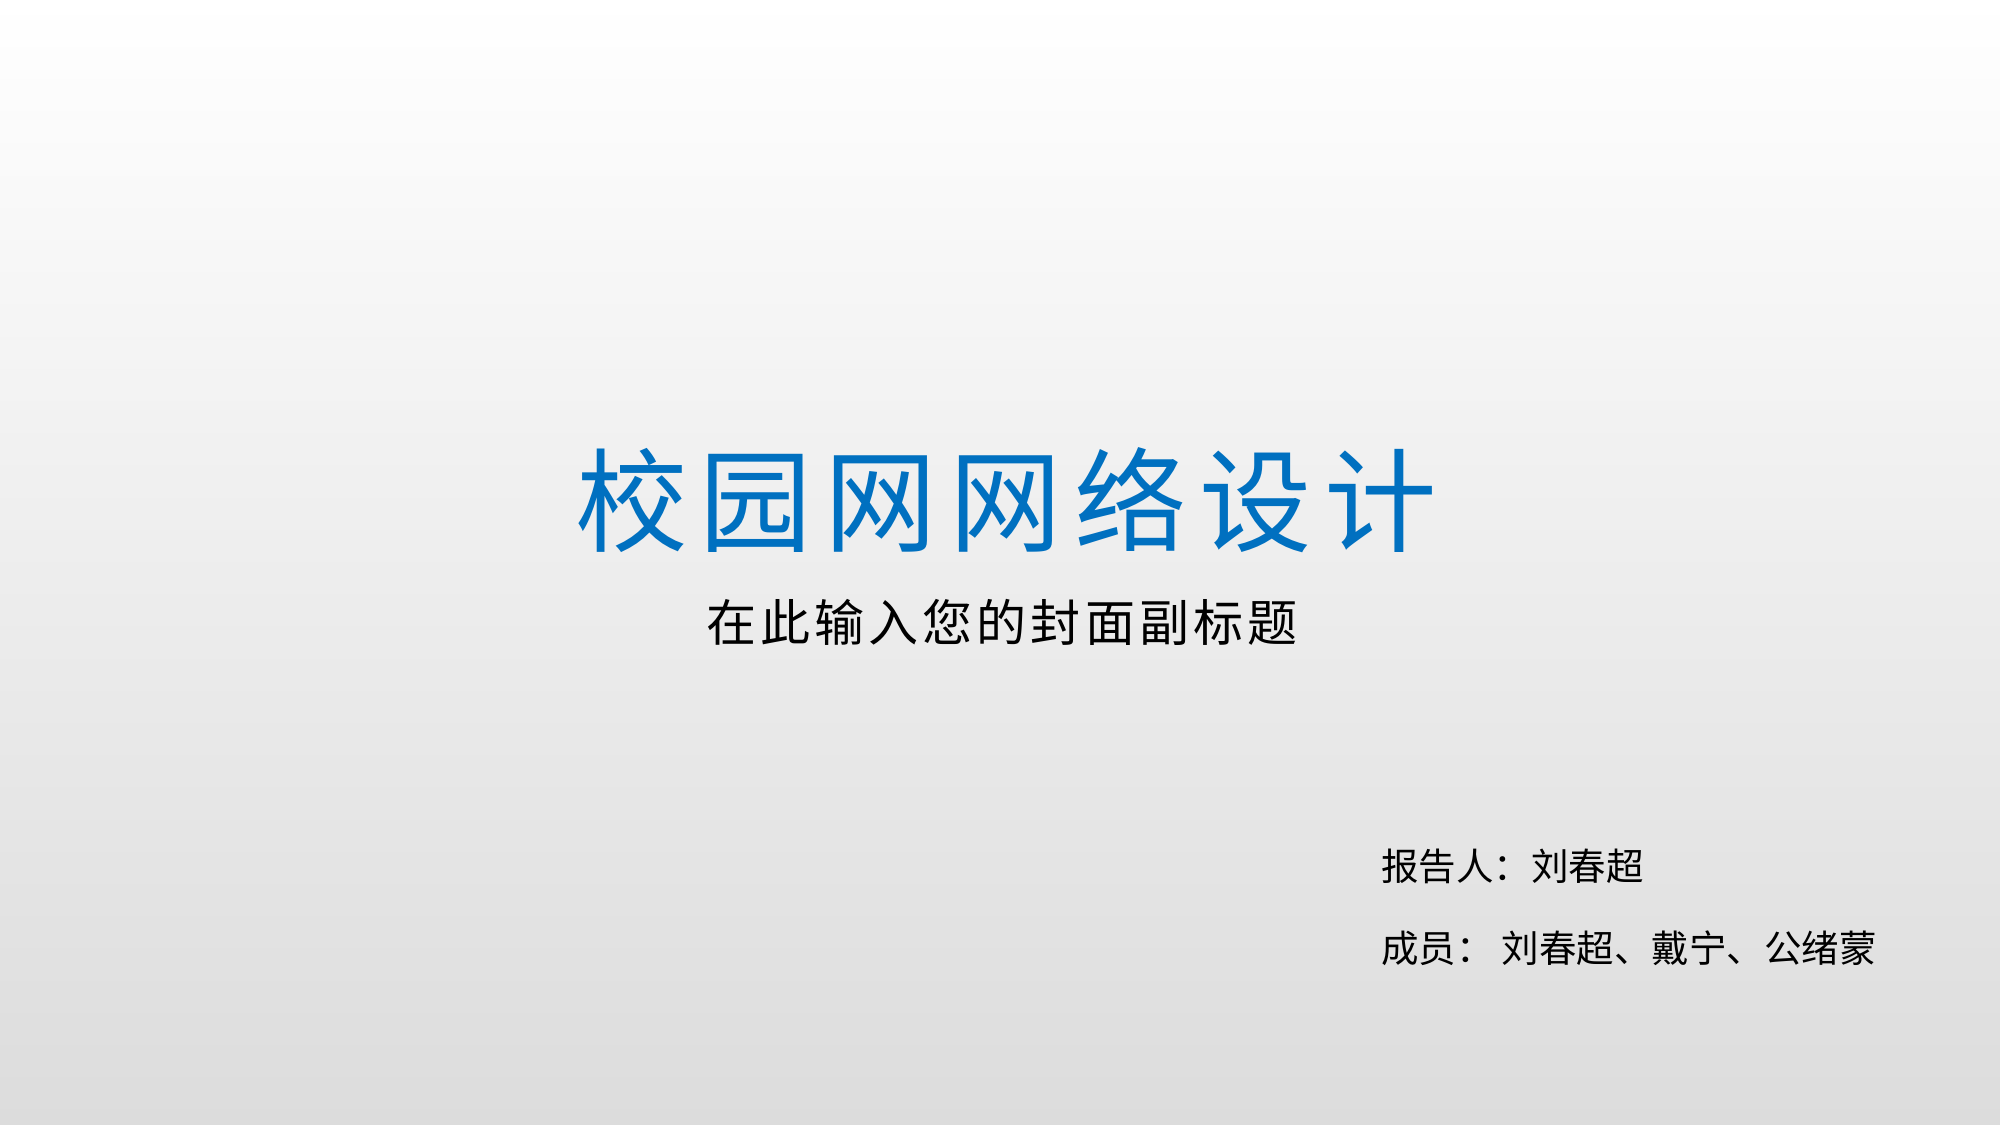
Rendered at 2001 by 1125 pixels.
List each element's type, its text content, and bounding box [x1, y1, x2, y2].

text_box 报告人：刘春超 [1366, 835, 1664, 895]
text_box 成员： 刘春超、戴宁、公绪蒙 [1366, 918, 1927, 978]
subtitle 在此输入您的封面副标题 [109, 585, 1891, 741]
title 校园网网络设计 [109, 424, 1891, 573]
